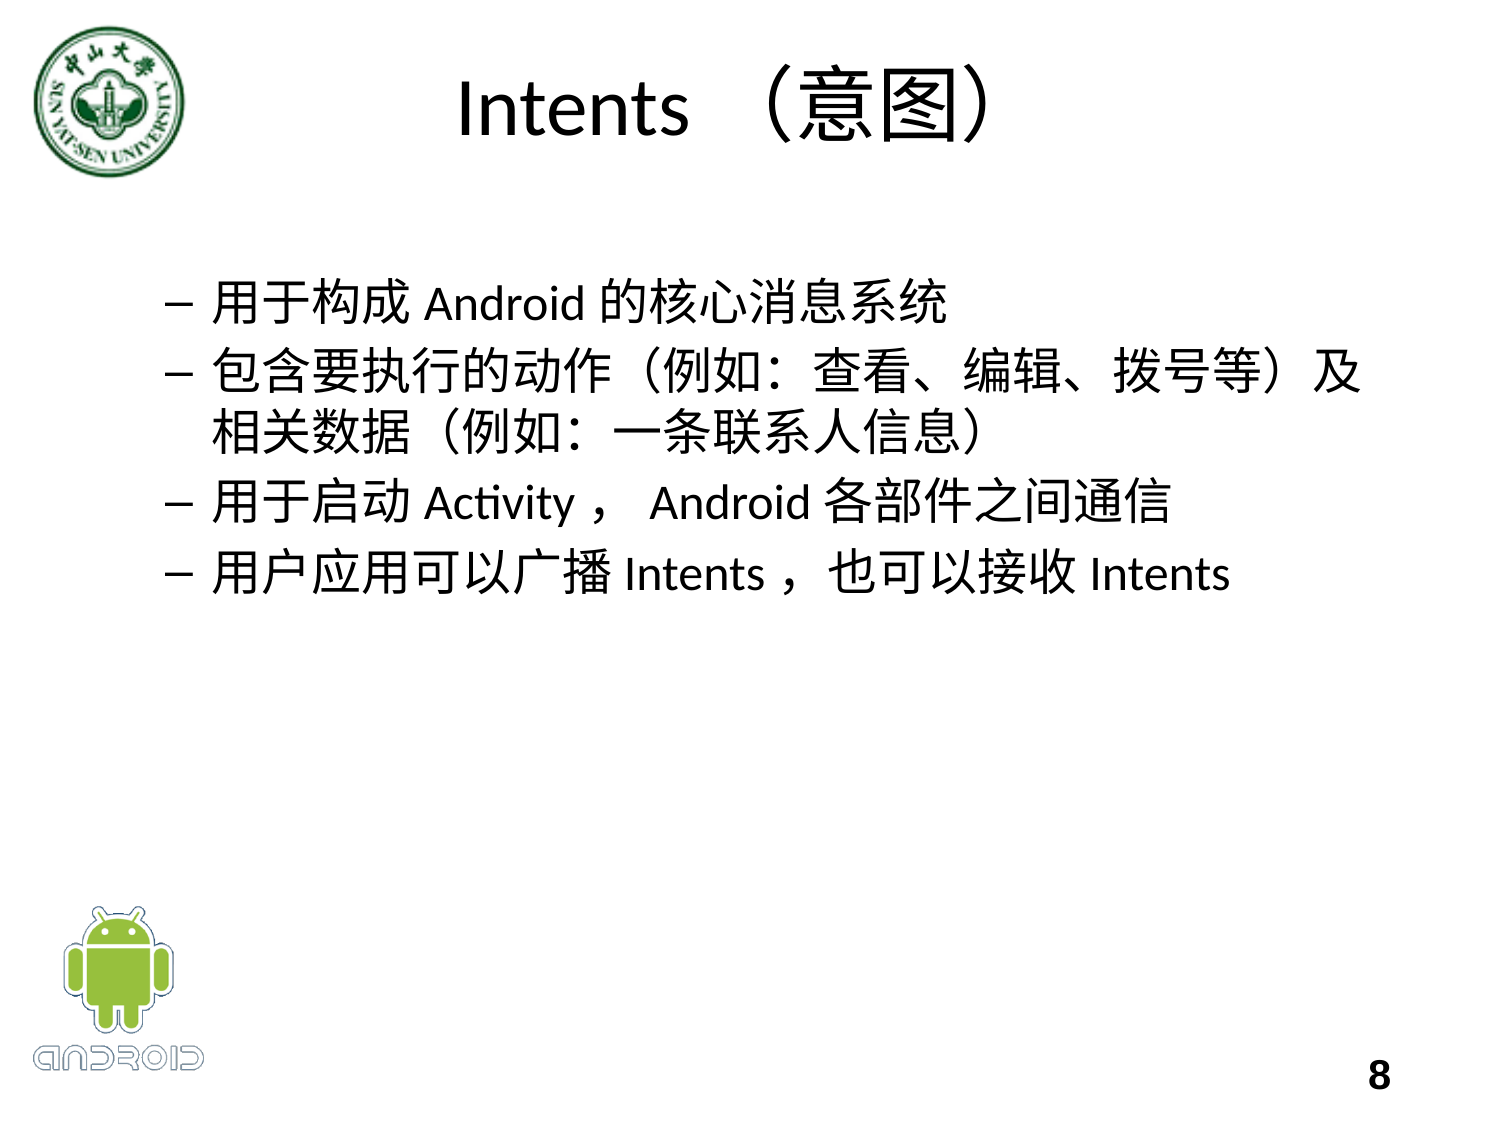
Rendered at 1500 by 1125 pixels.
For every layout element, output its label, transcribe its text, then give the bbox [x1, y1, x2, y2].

picture [32, 904, 206, 1073]
slide_number 8 [1294, 1042, 1465, 1103]
list 用于构成Android的核心消息系统 包含要执行的动作（例如：查看、编辑、拨号等）及相关数据（例如：一条联系人信息） 用于启动Activity，Android各部件之间通信 用户应用可以广播Intents，也可以接收Intents [75, 262, 1425, 1005]
picture [32, 19, 195, 182]
title Intents（意图） [218, 50, 1282, 155]
